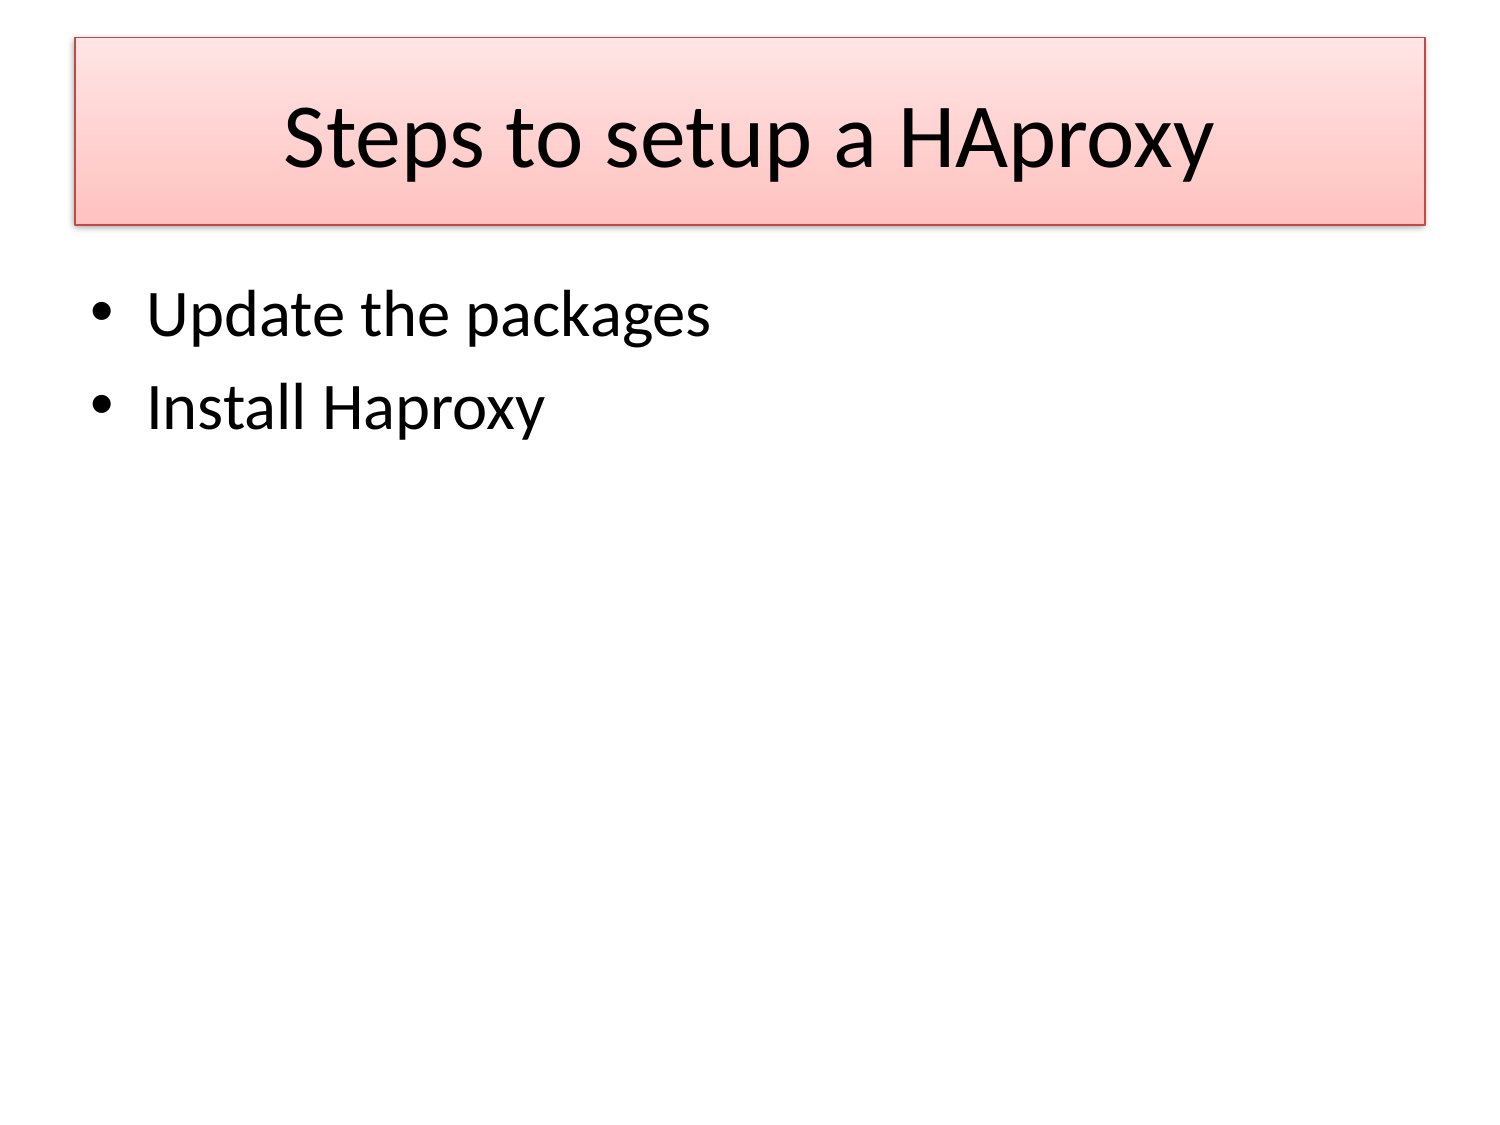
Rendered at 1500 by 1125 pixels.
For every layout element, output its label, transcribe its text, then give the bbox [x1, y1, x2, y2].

list Update the packages Install Haproxy [75, 262, 1425, 1005]
text_box Steps to setup a HAproxy [74, 37, 1426, 226]
